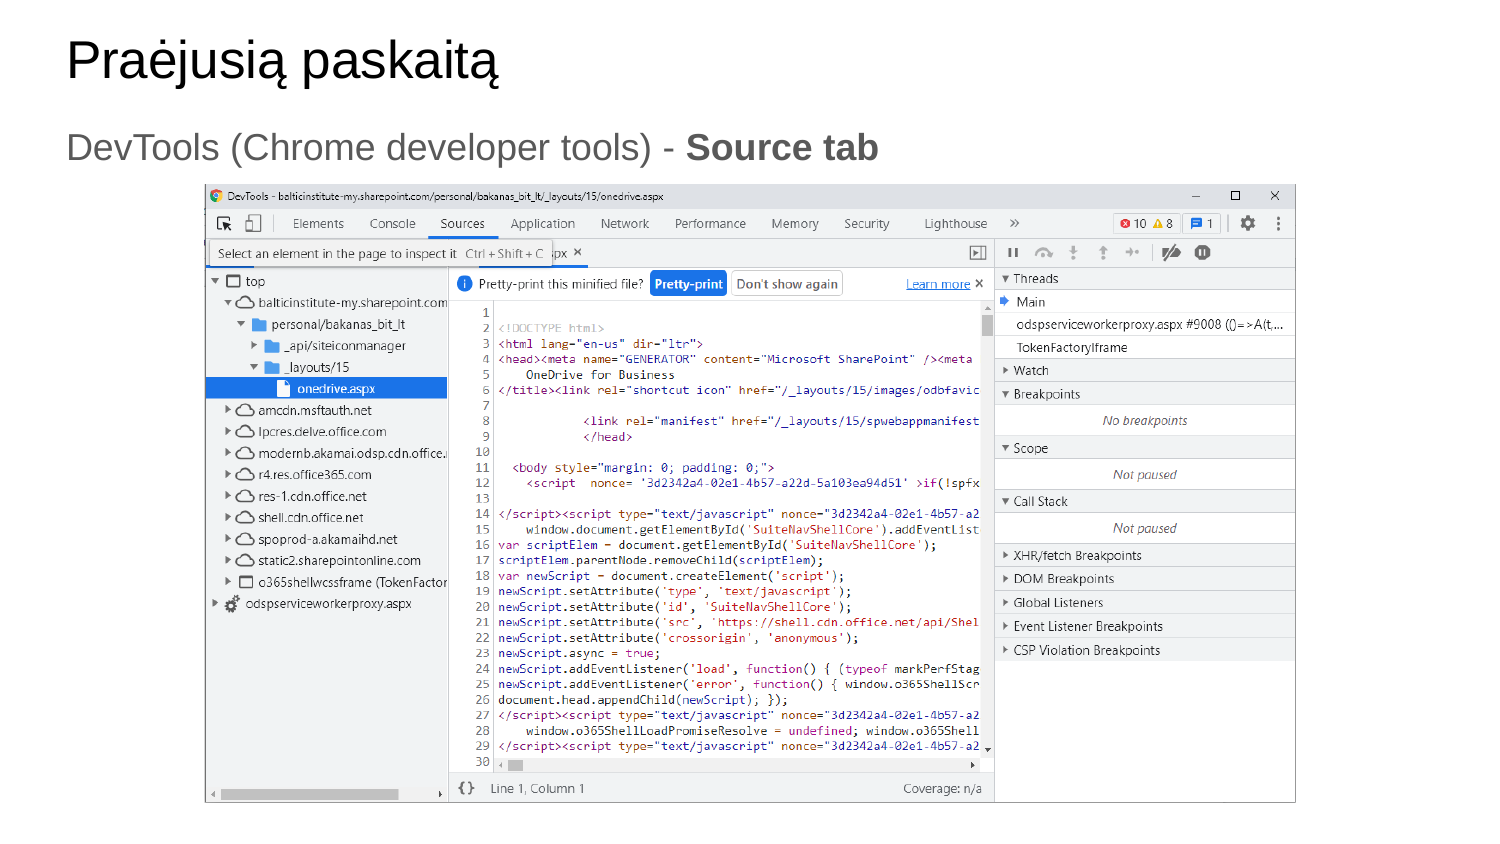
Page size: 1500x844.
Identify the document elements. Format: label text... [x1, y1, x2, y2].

title Praėjusią paskaitą [51, 10, 1449, 105]
list DevTools (Chrome developer tools) - Source tab [51, 101, 1394, 683]
picture [203, 184, 1296, 803]
